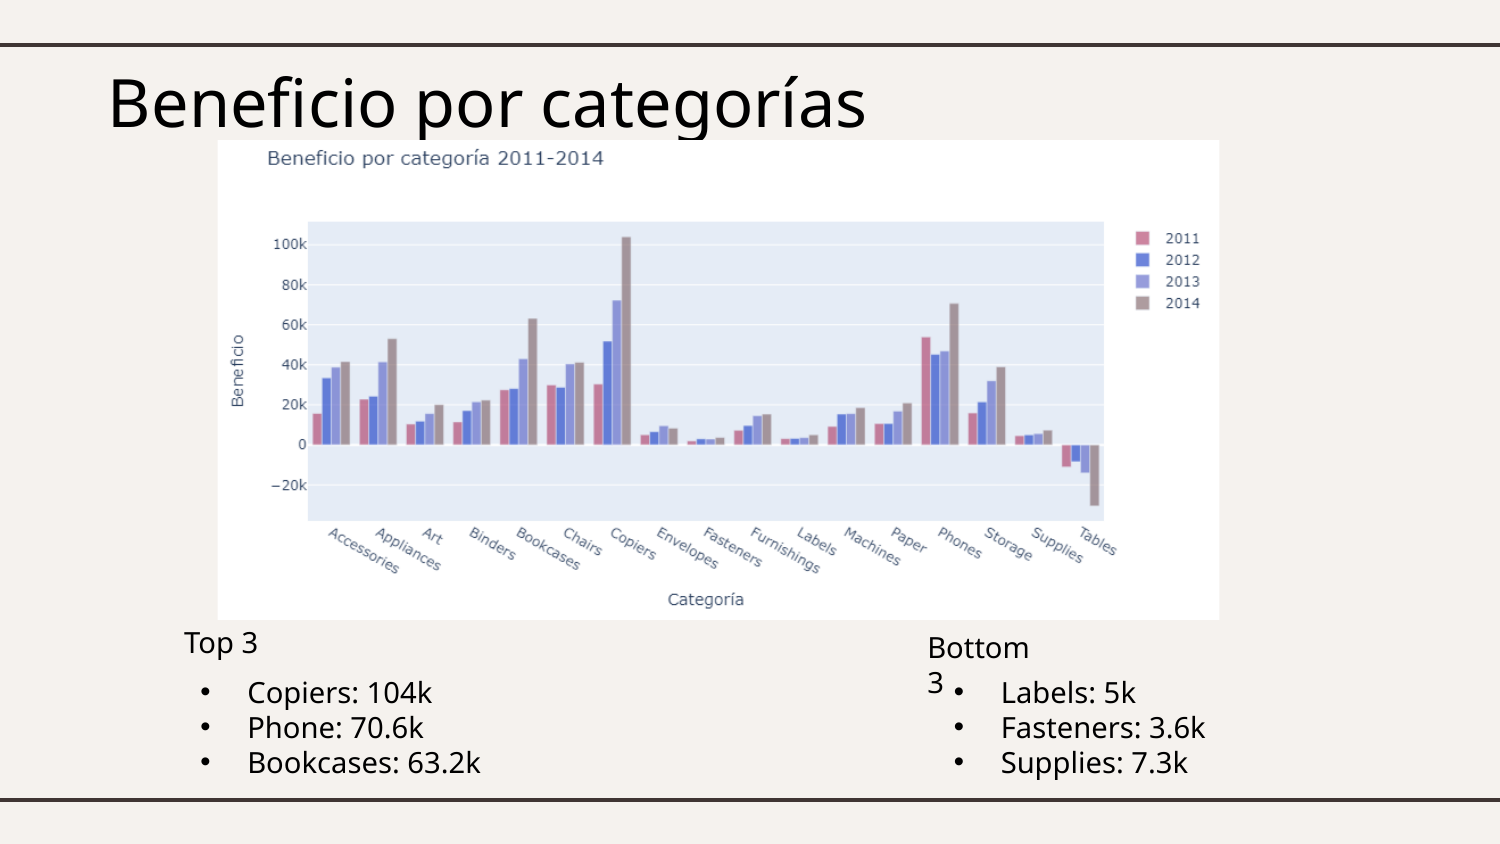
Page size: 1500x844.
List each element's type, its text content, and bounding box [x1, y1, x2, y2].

title Beneficio por categorías [92, 46, 1359, 141]
text_box Bottom 3 [912, 628, 1069, 668]
picture [217, 139, 1220, 621]
text_box Copiers: 104k Phone: 70.6k Bookcases: 63.2k [185, 659, 520, 784]
text_box Labels: 5k Fasteners: 3.6k Supplies: 7.3k [939, 659, 1260, 784]
text_box Top 3 [169, 609, 284, 663]
